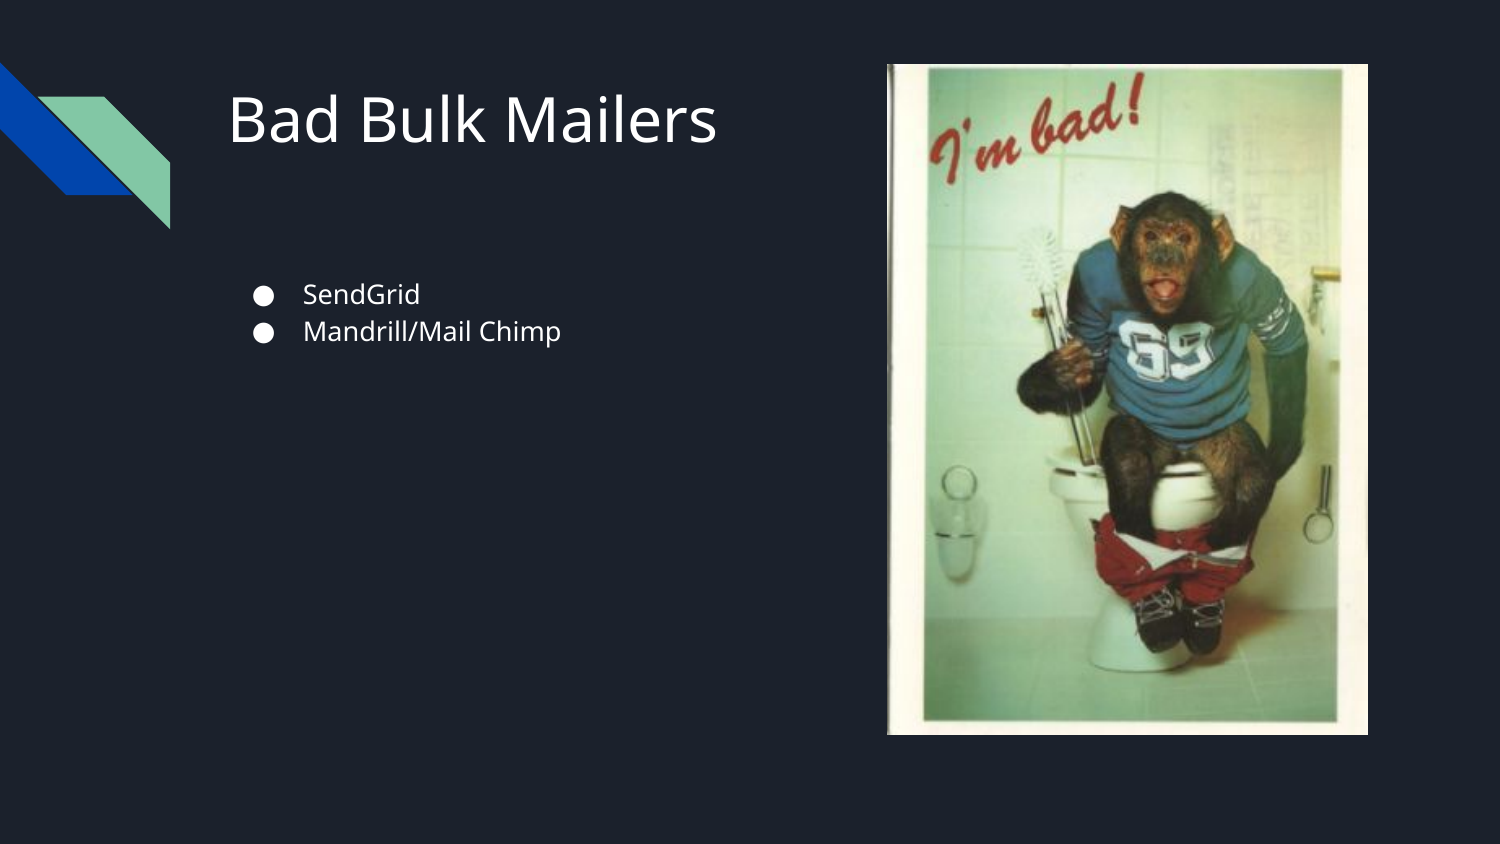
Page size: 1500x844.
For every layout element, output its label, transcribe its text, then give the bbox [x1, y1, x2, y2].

picture [886, 64, 1368, 735]
title Bad Bulk Mailers [212, 64, 885, 215]
list SendGrid Mandrill/Mail Chimp [212, 257, 881, 735]
